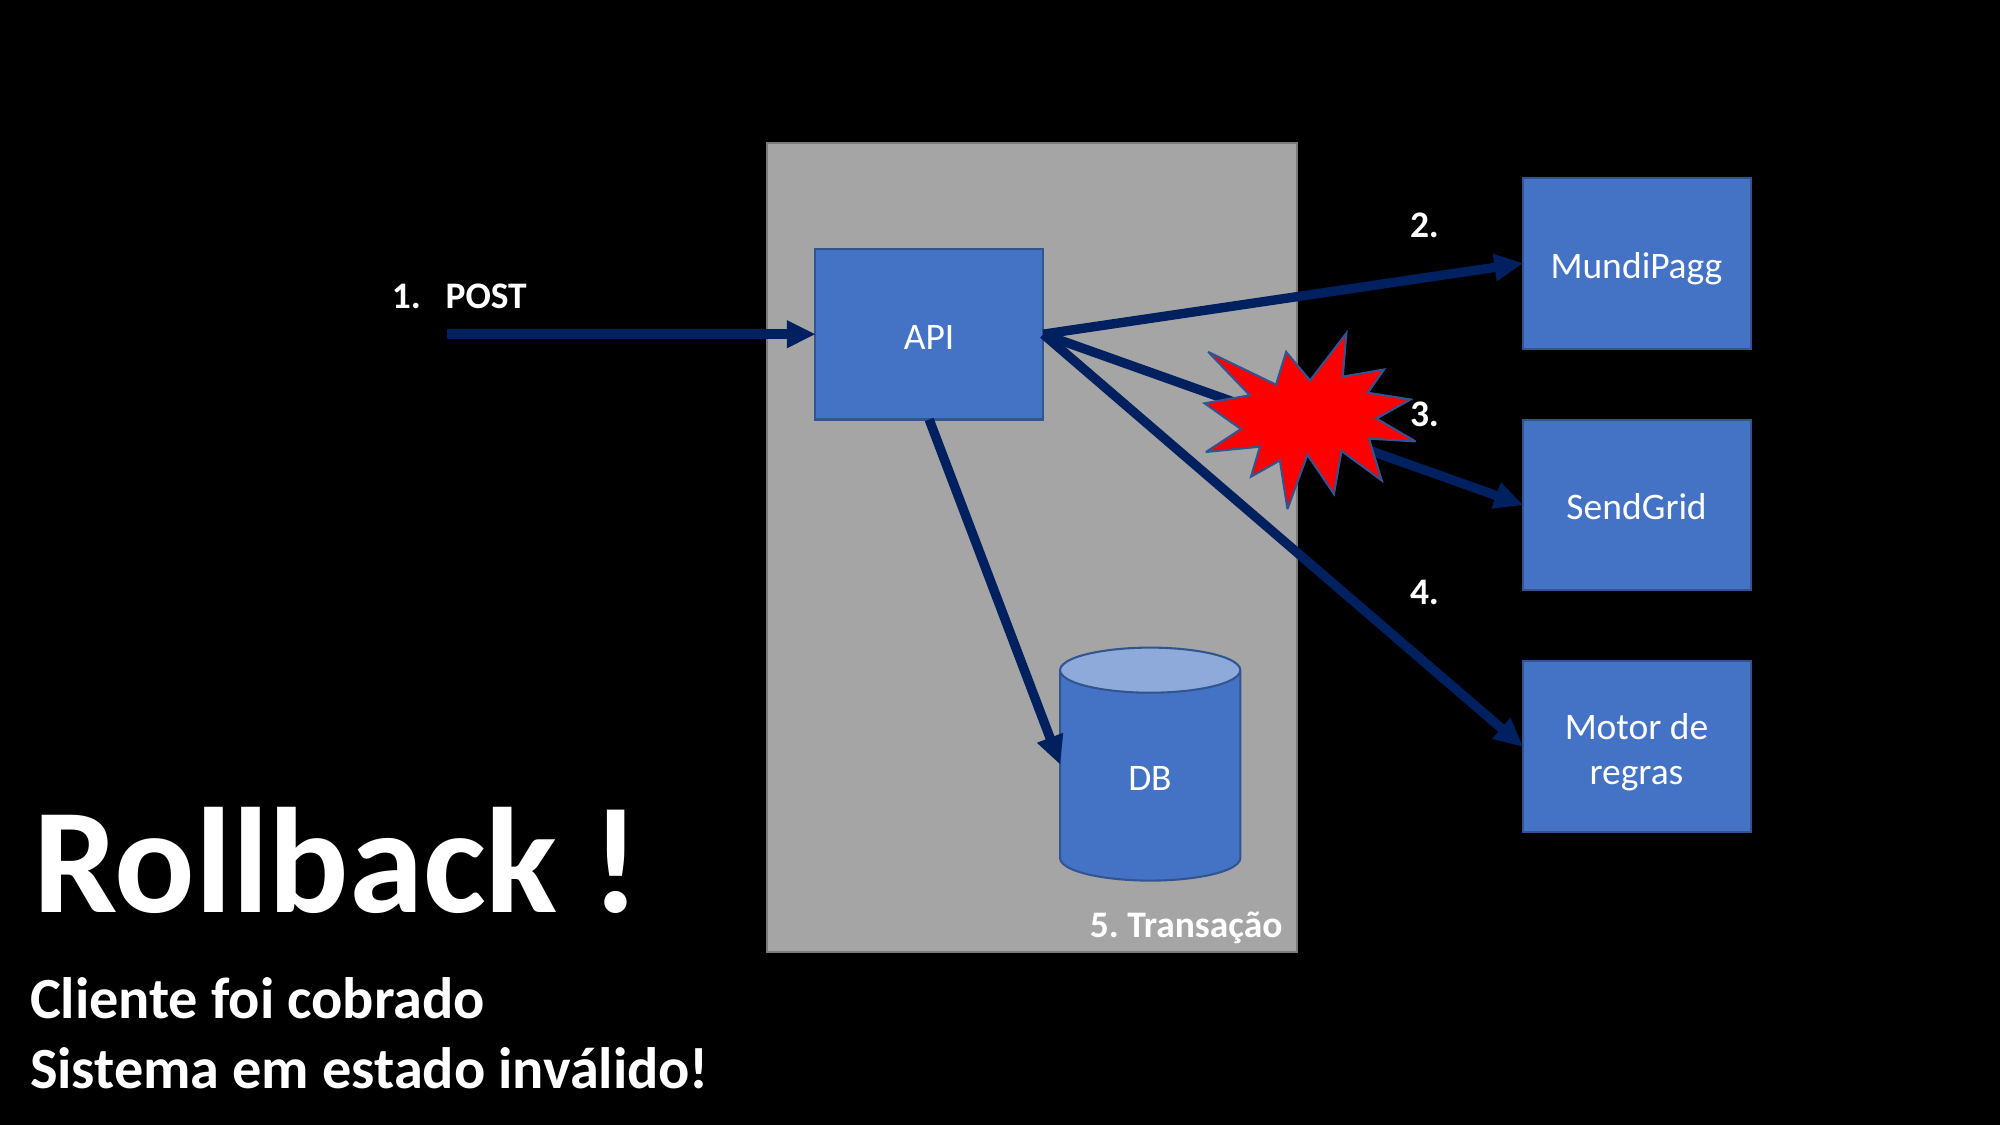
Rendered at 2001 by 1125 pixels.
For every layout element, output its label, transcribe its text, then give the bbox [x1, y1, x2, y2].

text_box 1. [377, 263, 436, 323]
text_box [1043, 263, 1523, 334]
text_box Cliente foi cobrado Sistema em estado inválido! [15, 952, 845, 1108]
text_box 2. [1395, 192, 1454, 253]
text_box DB [1059, 747, 1242, 882]
text_box MundiPagg [1522, 177, 1752, 350]
text_box Motor de regras [1522, 660, 1752, 833]
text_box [1043, 334, 1523, 747]
text_box POST [436, 263, 542, 323]
text_box 5. Transação [766, 336, 1298, 953]
text_box SendGrid [1523, 419, 1752, 591]
text_box Rollback ! [18, 754, 657, 950]
text_box API [814, 248, 1044, 421]
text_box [929, 419, 1043, 648]
text_box 5. Transação [766, 142, 1298, 333]
